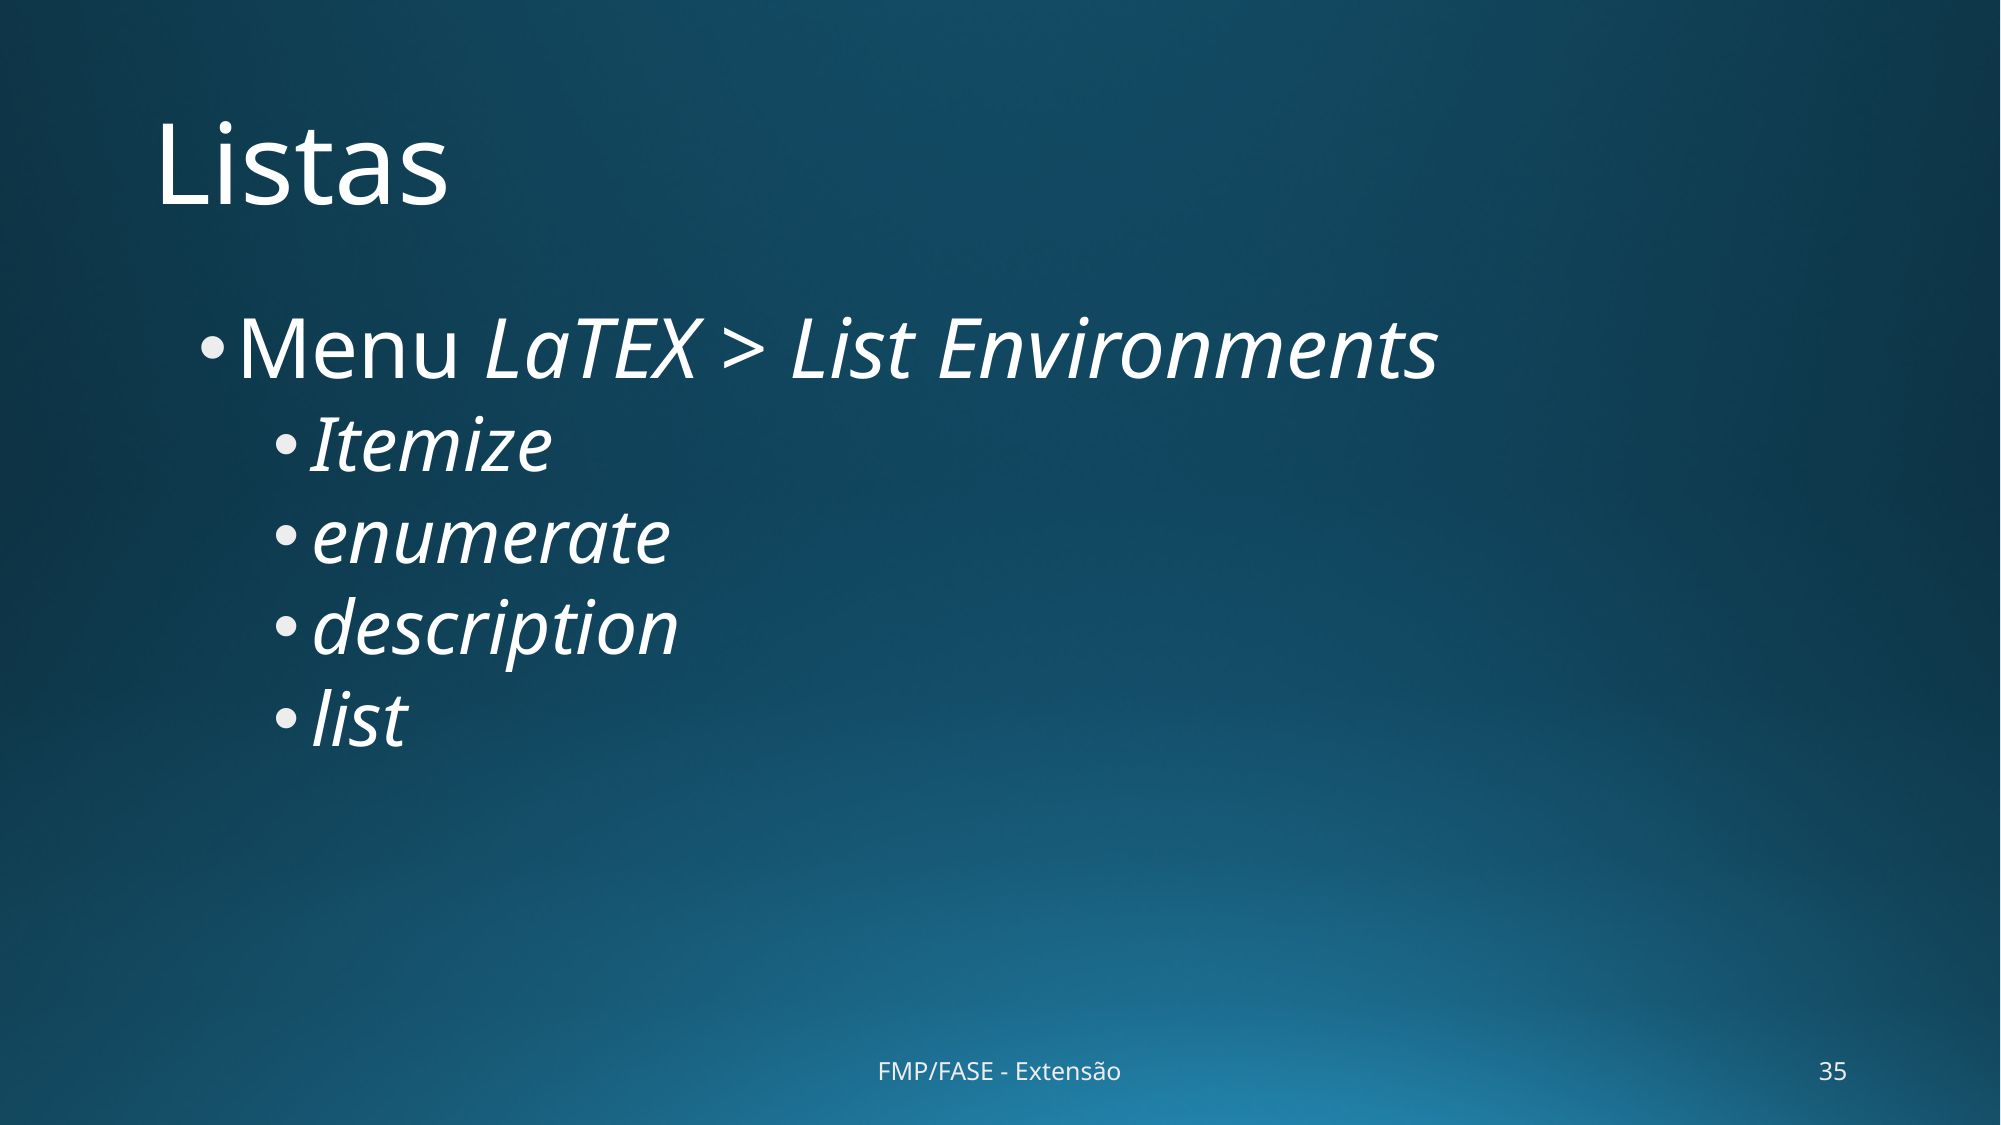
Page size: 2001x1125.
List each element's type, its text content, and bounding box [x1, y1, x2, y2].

footer FMP/FASE - Extensão [662, 1042, 1338, 1103]
title Listas [137, 59, 1863, 278]
slide_number 35 [1412, 1042, 1863, 1103]
list Menu LaTEX > List Environments Itemize enumerate description list [183, 299, 1863, 1014]
picture [0, 0, 2001, 1125]
